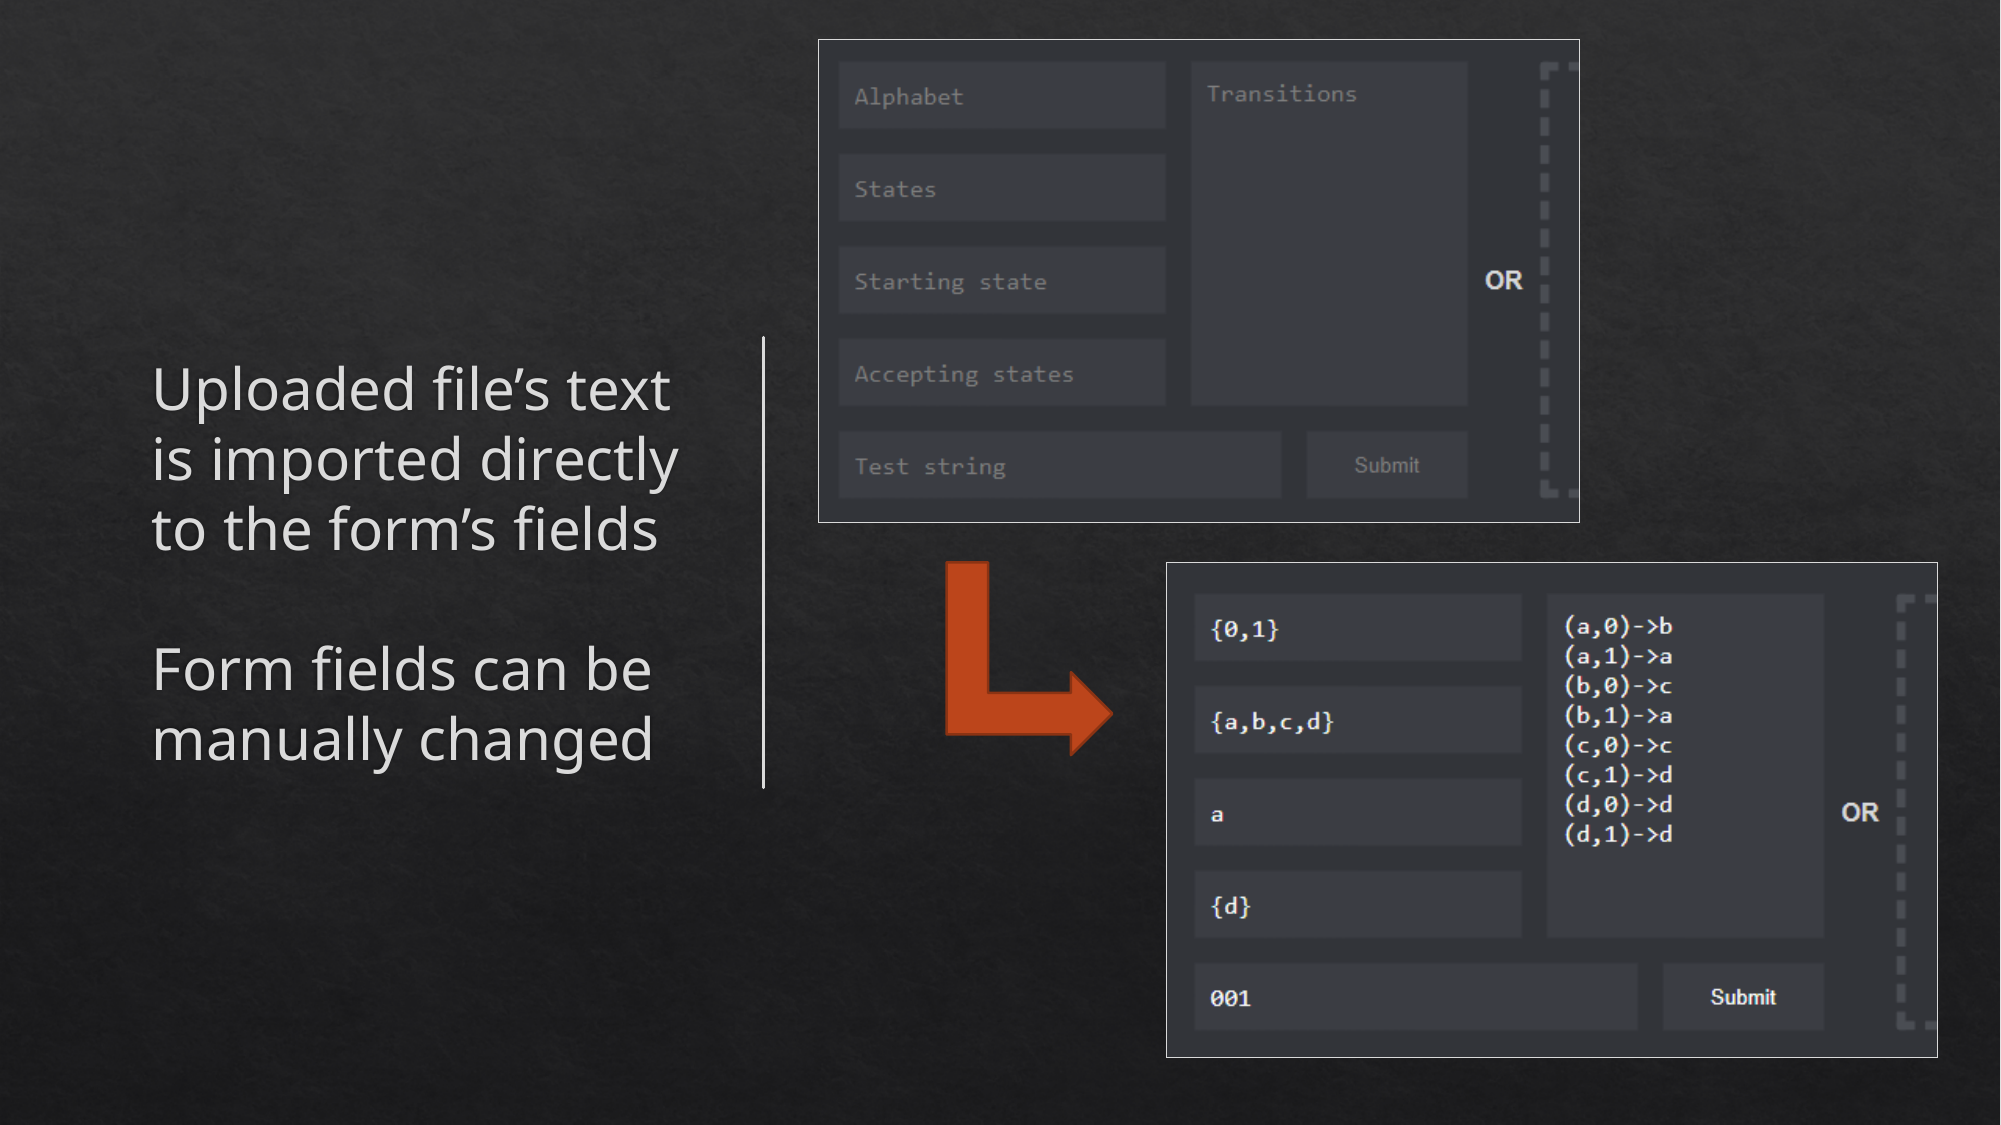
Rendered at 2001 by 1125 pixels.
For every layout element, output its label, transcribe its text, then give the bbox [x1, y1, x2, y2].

picture [1166, 562, 1938, 1059]
title Uploaded file’s text is imported directly to the form’s fields Form fields can be manually changed [136, 183, 709, 942]
text_box [945, 561, 1114, 757]
picture [817, 39, 1580, 523]
text_box [0, 0, 2000, 1125]
